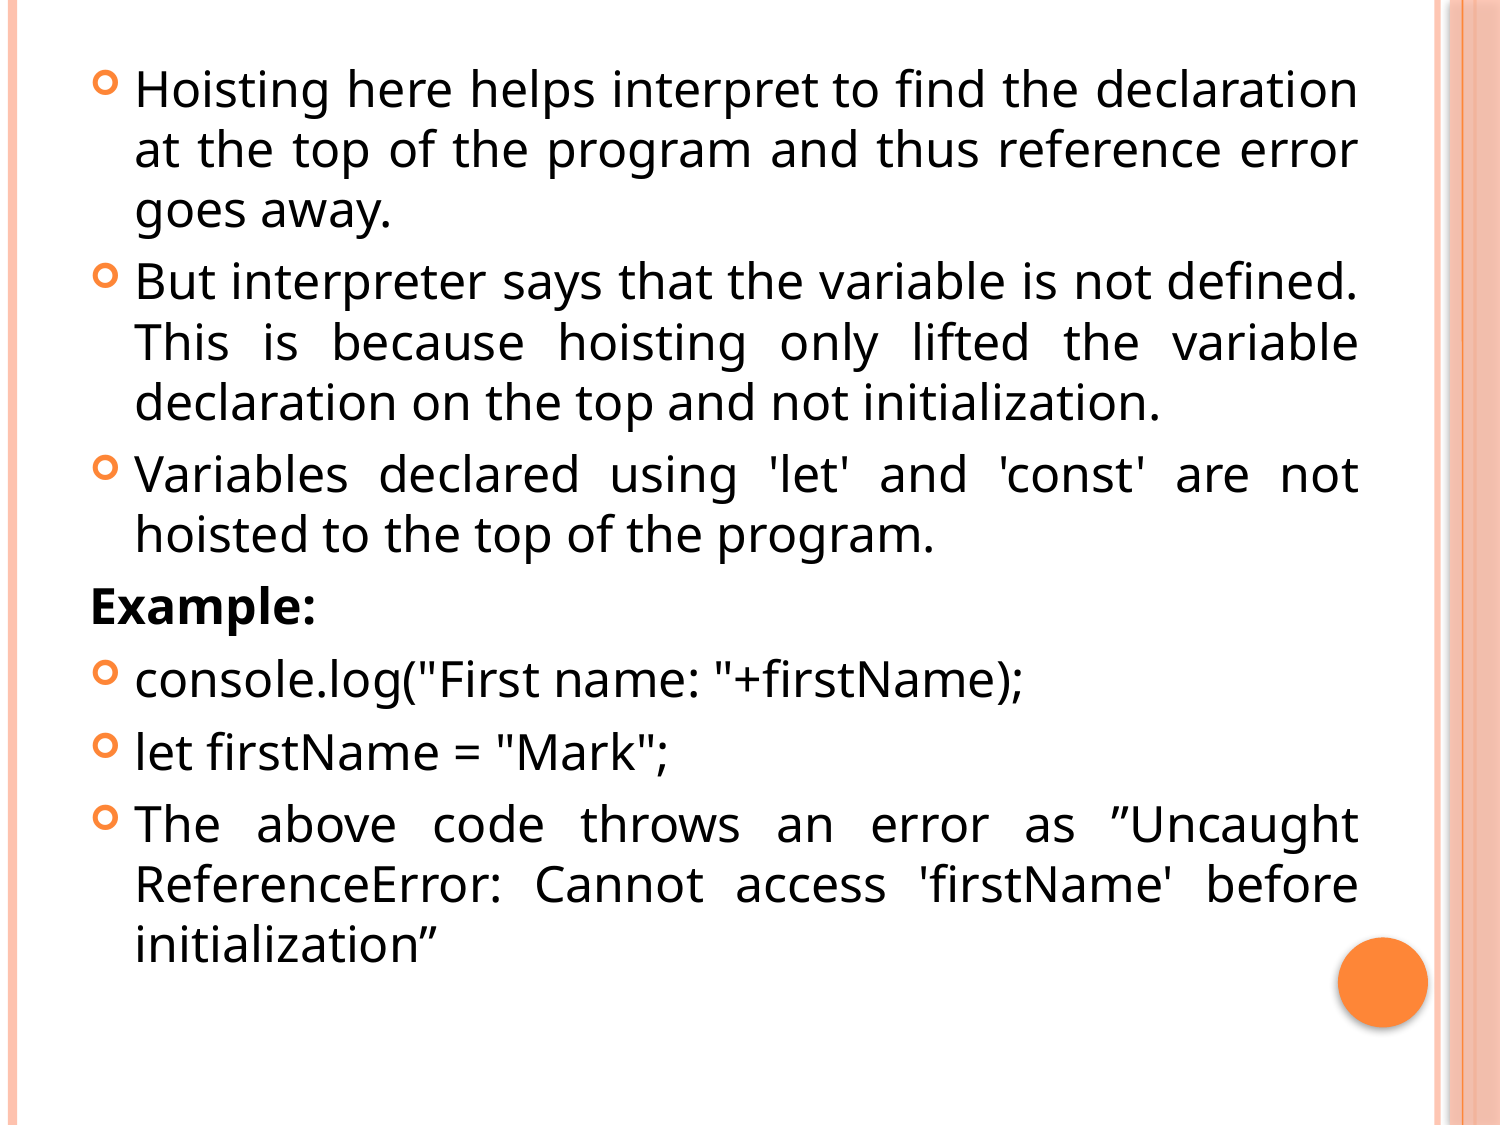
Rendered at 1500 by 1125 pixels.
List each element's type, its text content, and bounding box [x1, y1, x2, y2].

list Hoisting here helps interpret to find the declaration at the top of the program and thus reference error goes away. But interpreter says that the variable is not defined. This is because hoisting only lifted the variable declaration on the top and not initialization. Variables declared using 'let' and 'const' are not hoisted to the top of the program. Example: console.log("First name: "+firstName); let firstName = "Mark"; The above code throws an error as ”Uncaught ReferenceError: Cannot access 'firstName' before initialization” [75, 50, 1375, 1063]
